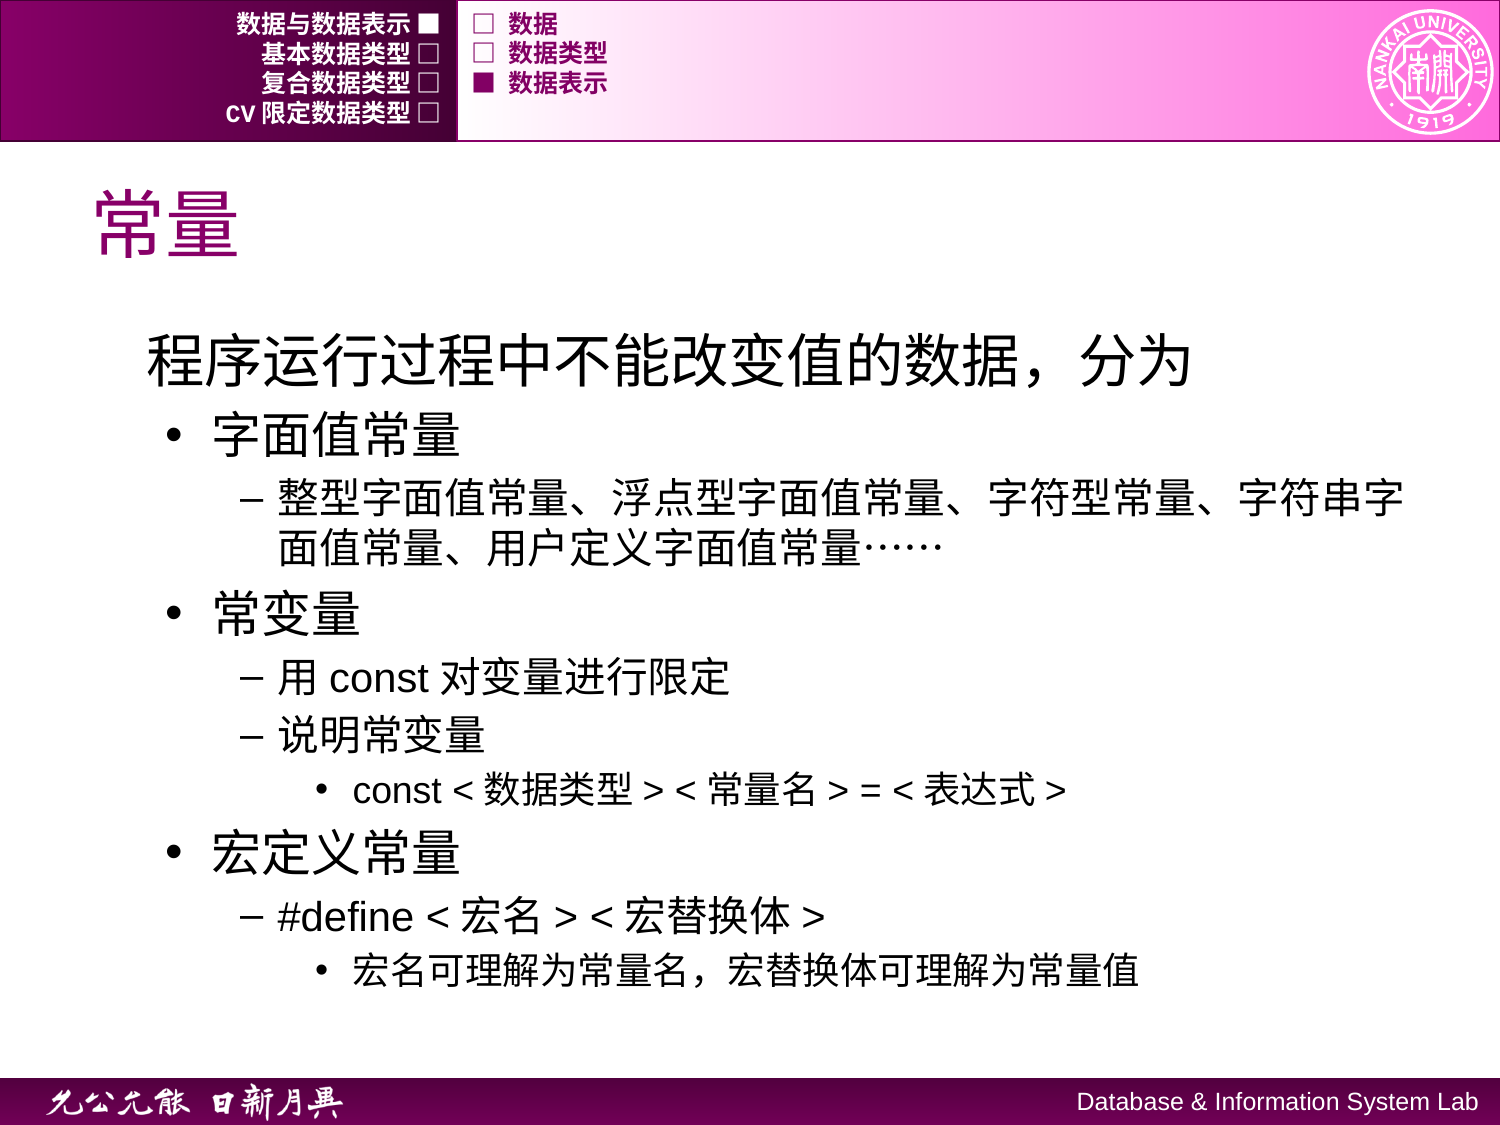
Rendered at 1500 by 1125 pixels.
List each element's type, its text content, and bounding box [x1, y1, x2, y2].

text_box 数据与数据表示 ■ [0, 7, 455, 36]
text_box □ 数据 [455, 7, 1361, 36]
text_box CV限定数据类型 □ [0, 95, 459, 129]
text_box 复合数据类型 □ [0, 66, 455, 95]
text_box □ 数据类型 [455, 36, 1361, 66]
text_box ■ 数据表示 [455, 66, 1361, 99]
picture [35, 1081, 356, 1122]
title 常量 [74, 163, 1426, 282]
text_box 基本数据类型 □ [0, 36, 455, 66]
list 程序运行过程中不能改变值的数据，分为 字面值常量 整型字面值常量、浮点型字面值常量、字符型常量、字符串字面值常量、用户定义字面值常量…… 常变量 用const对变量进行限定 说明常变量 const <数据类型> <常量名> = <表达式> 宏定义常量 #define <宏名> <宏替换体> 宏名可理解为常量名，宏替换体可理解为常量值 [74, 316, 1426, 1055]
